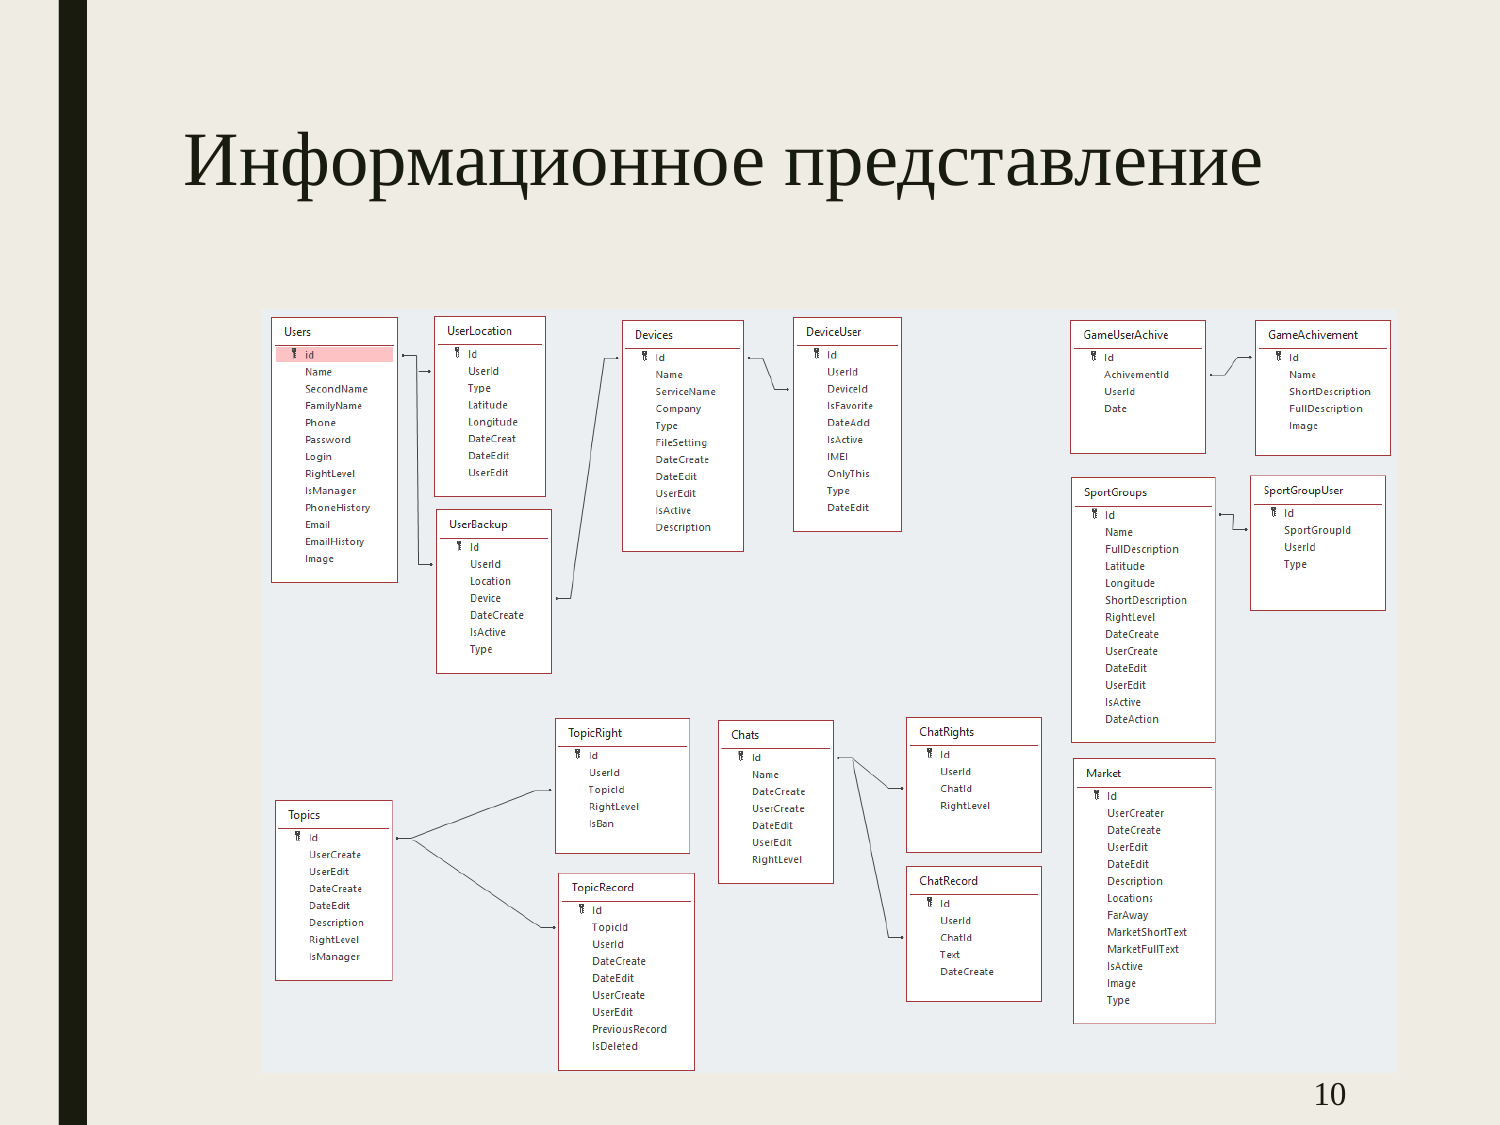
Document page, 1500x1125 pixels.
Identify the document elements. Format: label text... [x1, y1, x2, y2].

title Информационное представление [168, 112, 1351, 228]
picture [261, 309, 1397, 1073]
slide_number 10 [1165, 1073, 1362, 1125]
